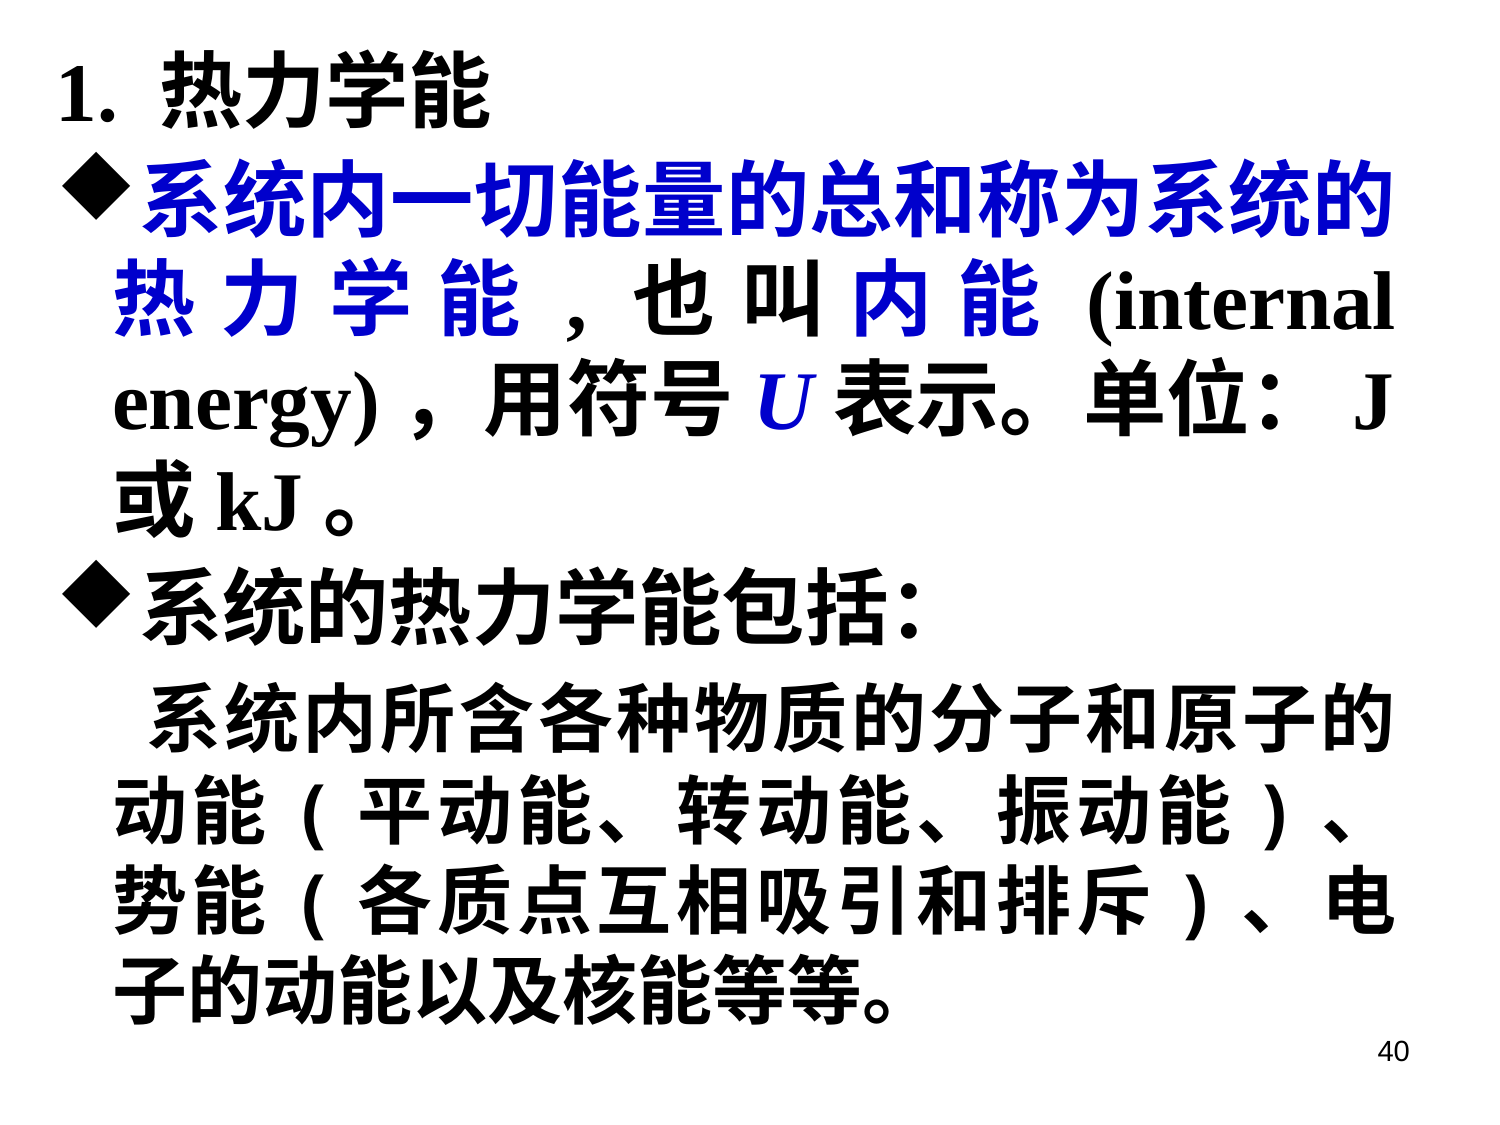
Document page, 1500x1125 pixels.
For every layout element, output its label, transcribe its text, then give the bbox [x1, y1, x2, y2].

slide_number 40 [1074, 1024, 1425, 1103]
text_box 1. 热力学能 系统内一切能量的总和称为系统的热力学能,也叫内能(internal energy)，用符号U表示。单位：J或kJ。 系统的热力学能包括： 系统内所含各种物质的分子和原子的动能(平动能、转动能、振动能)、势能(各质点互相吸引和排斥)、电子的动能以及核能等等。 [41, 30, 1412, 1071]
